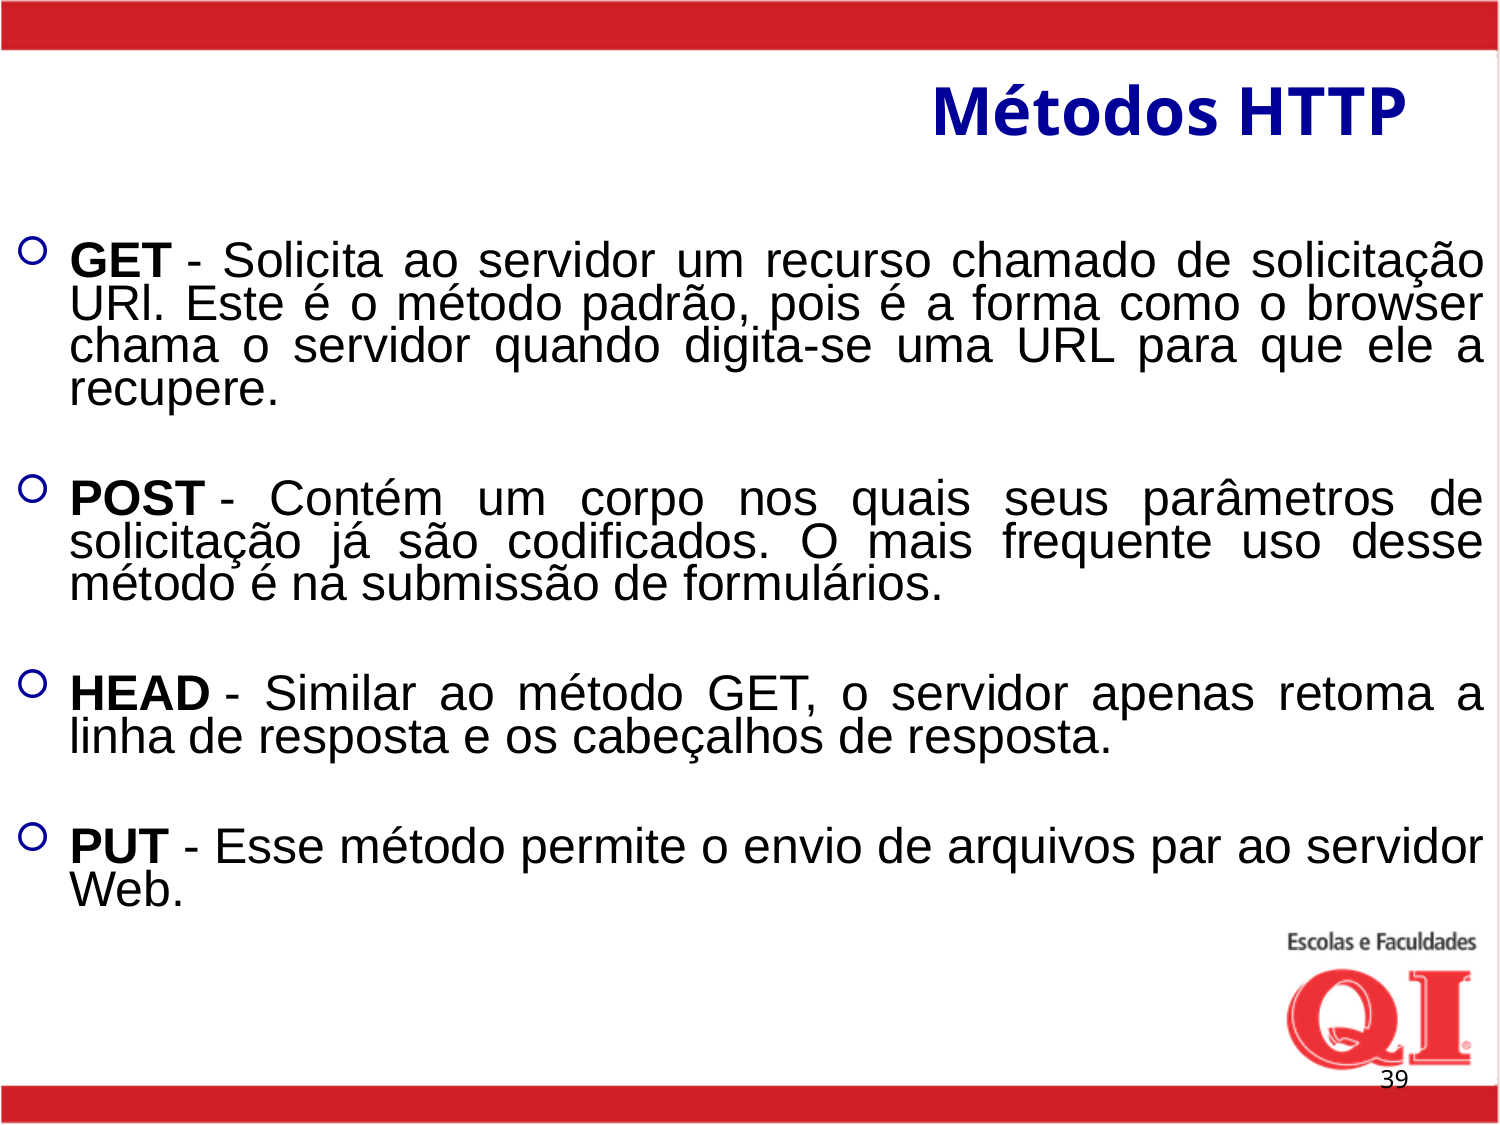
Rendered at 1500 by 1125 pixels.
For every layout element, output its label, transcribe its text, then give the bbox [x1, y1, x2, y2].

picture [0, 0, 1500, 235]
slide_number 39 [1074, 1030, 1424, 1106]
title Métodos HTTP [224, 48, 1424, 235]
picture [0, 1014, 1500, 1125]
list GET - Solicita ao servidor um recurso chamado de solicitação URl. Este é o método padrão, pois é a forma como o browser chama o servidor quando digita-se uma URL para que ele a recupere. POST - Contém um corpo nos quais seus parâmetros de solicitação já são codificados. O mais frequente uso desse método é na submissão de formulários. HEAD - Similar ao método GET, o servidor apenas retoma a linha de resposta e os cabeçalhos de resposta. PUT - Esse método permite o envio de arquivos par ao servidor Web. [0, 235, 1500, 1014]
